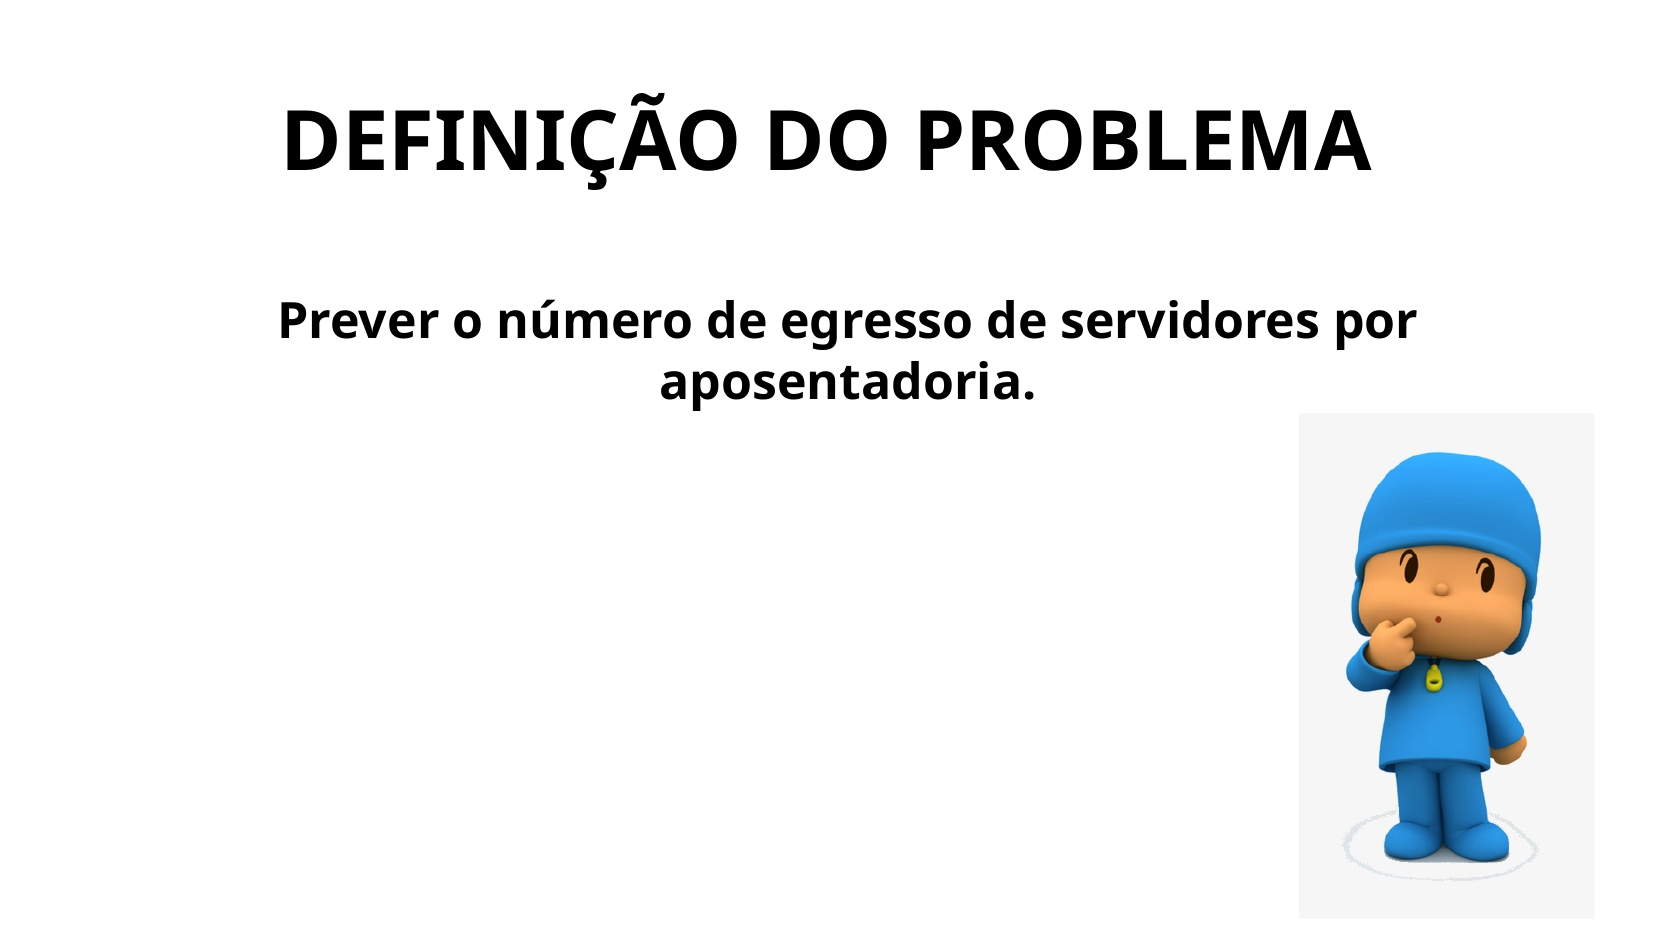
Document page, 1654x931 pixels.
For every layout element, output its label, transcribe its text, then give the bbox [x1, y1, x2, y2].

text_box Prever o número de egresso de servidores por aposentadoria. [135, 260, 1562, 441]
picture [1298, 413, 1595, 919]
title DEFINIÇÃO DO PROBLEMA [113, 49, 1540, 230]
